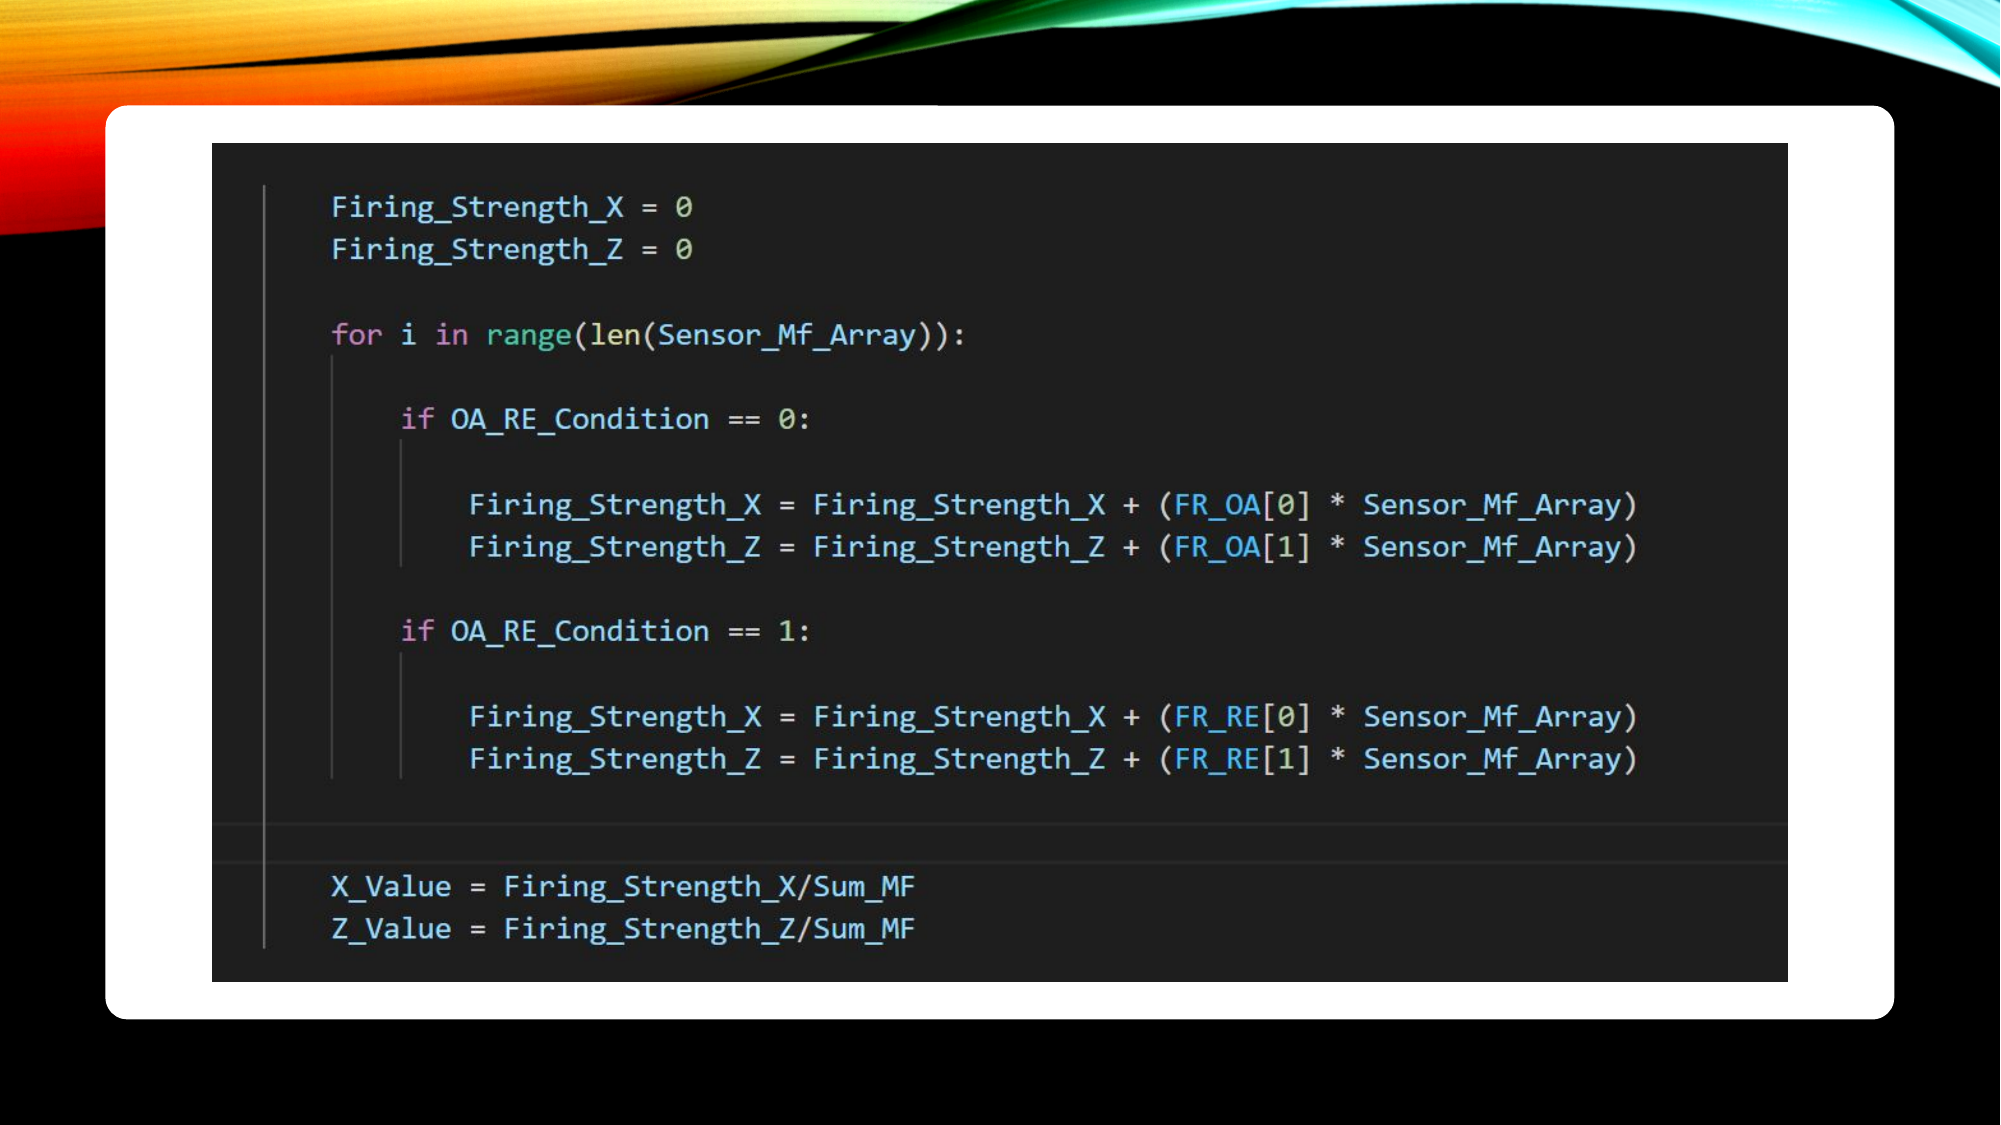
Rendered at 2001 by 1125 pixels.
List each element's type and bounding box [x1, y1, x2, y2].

picture [0, 0, 2000, 982]
text_box [104, 237, 1896, 1021]
